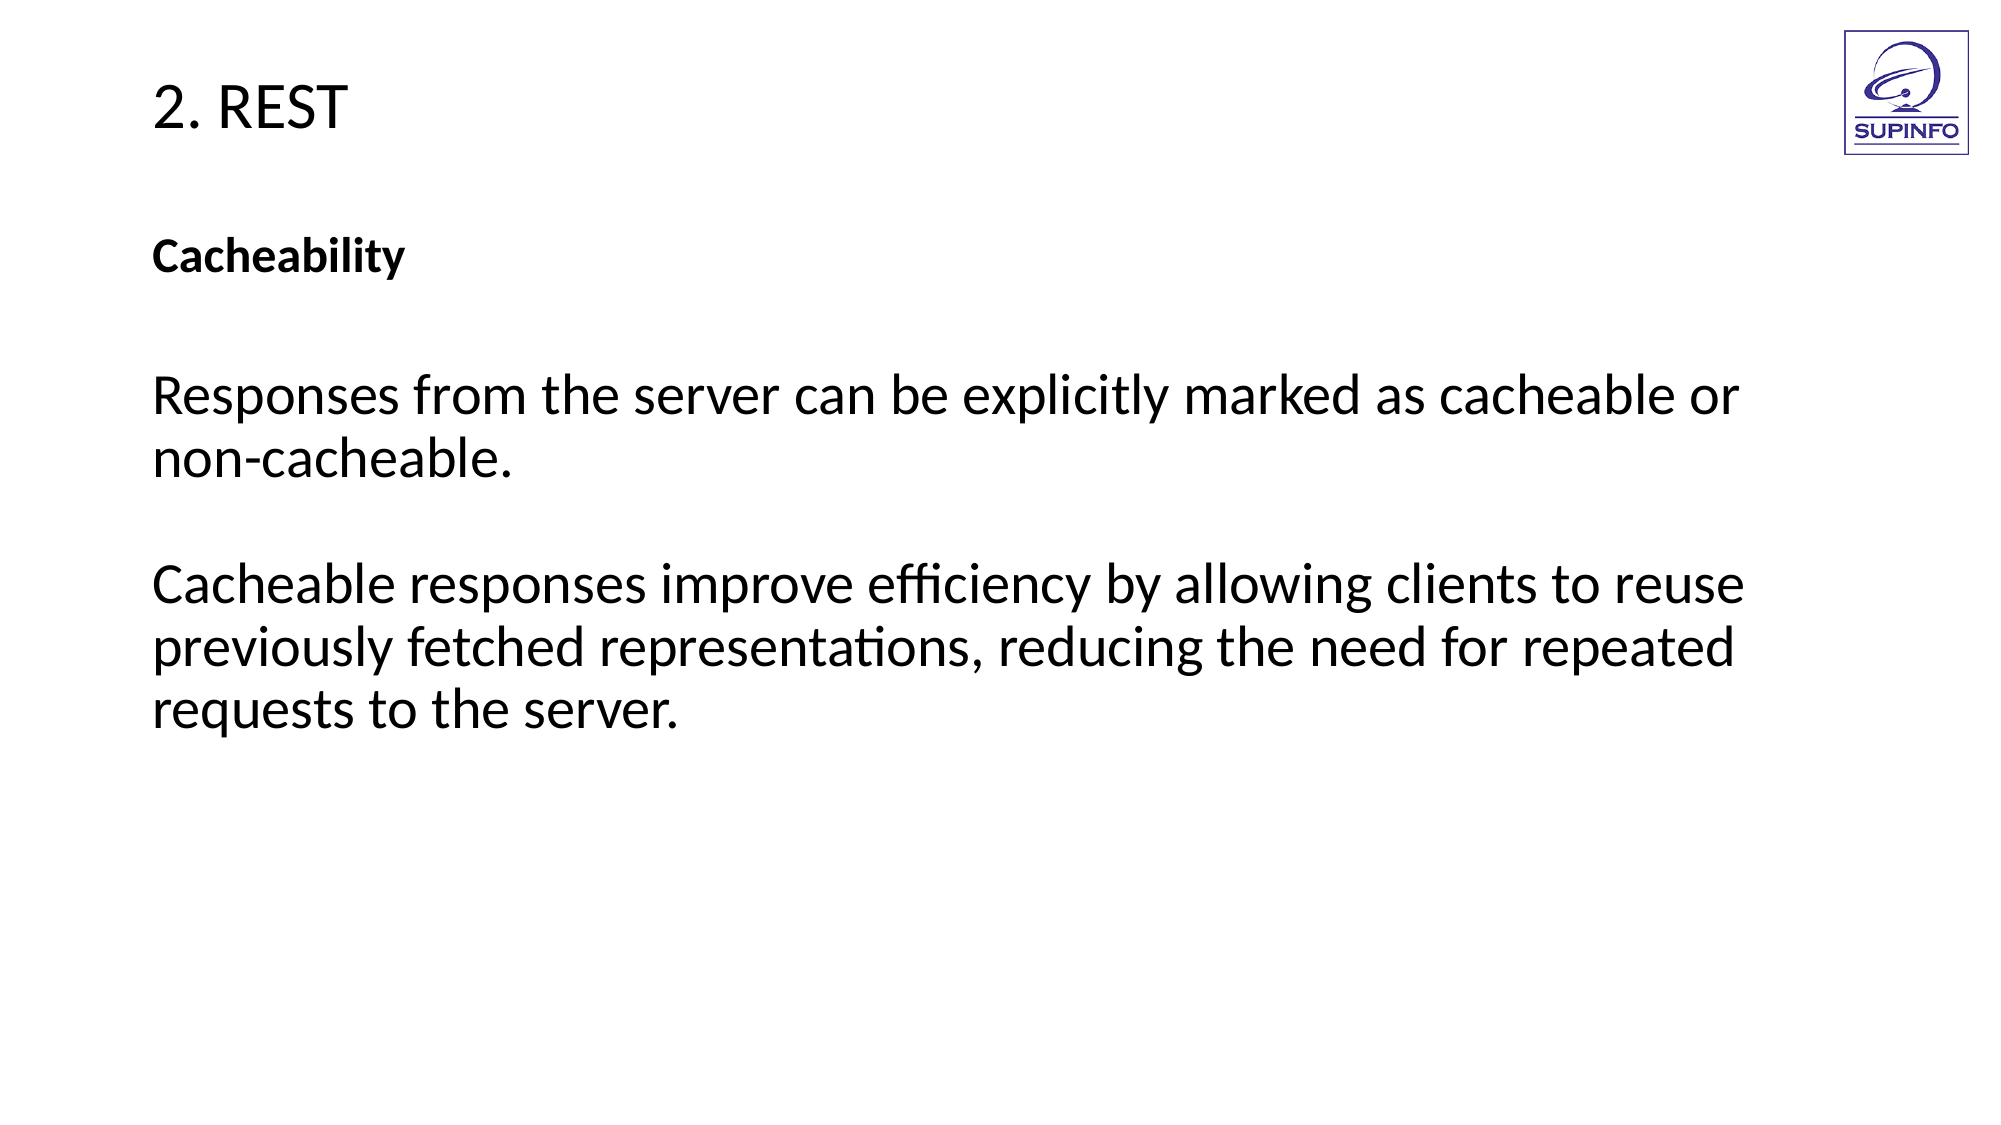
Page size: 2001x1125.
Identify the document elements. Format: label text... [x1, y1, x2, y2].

list 2. REST [137, 63, 1862, 157]
list Responses from the server can be explicitly marked as cacheable or non-cacheable. Cacheable responses improve efficiency by allowing clients to reuse previously fetched representations, reducing the need for repeated requests to the server. [137, 357, 1863, 1014]
picture [1844, 30, 1969, 155]
list Cacheability [137, 221, 1851, 875]
